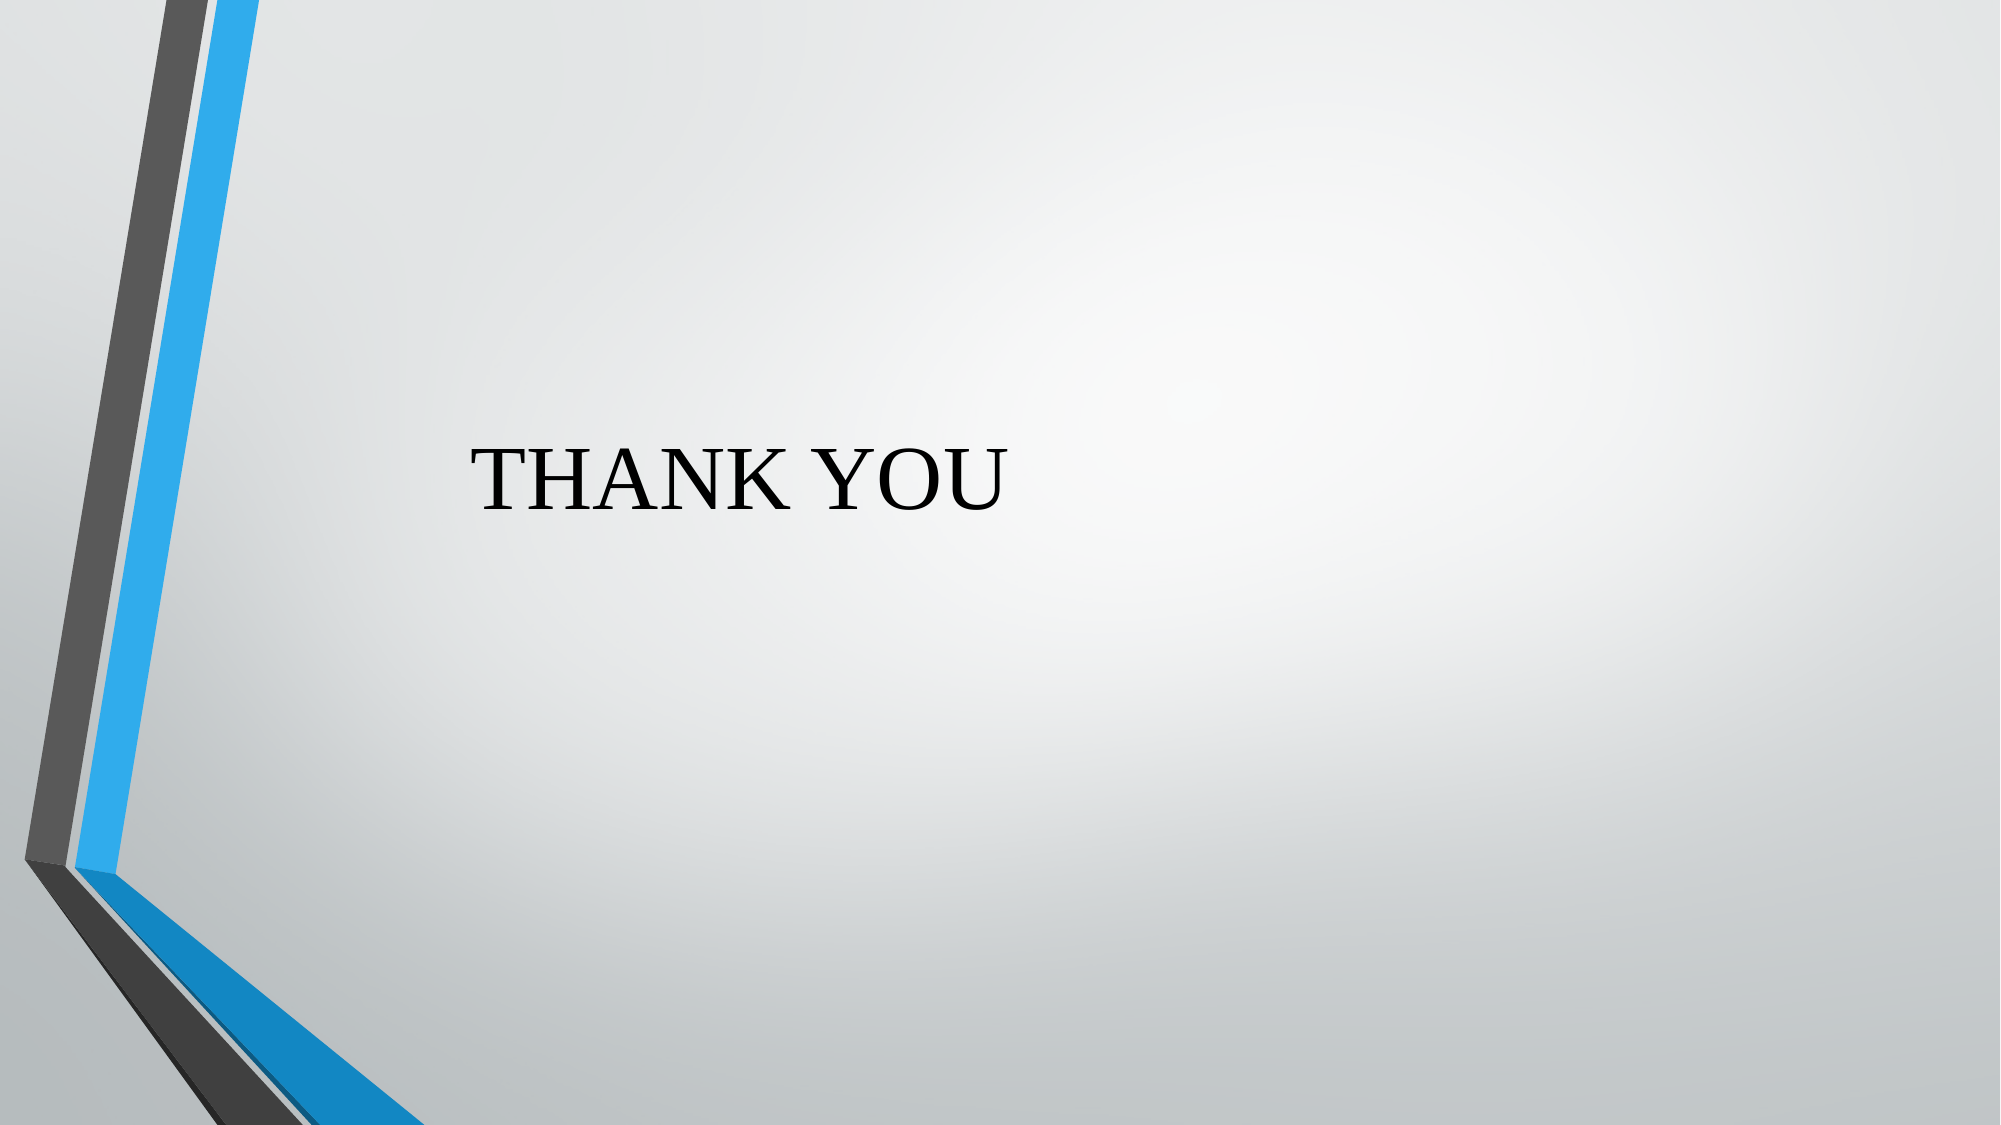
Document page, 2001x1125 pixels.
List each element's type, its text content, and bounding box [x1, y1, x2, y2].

title THANK YOU [137, 59, 1344, 886]
